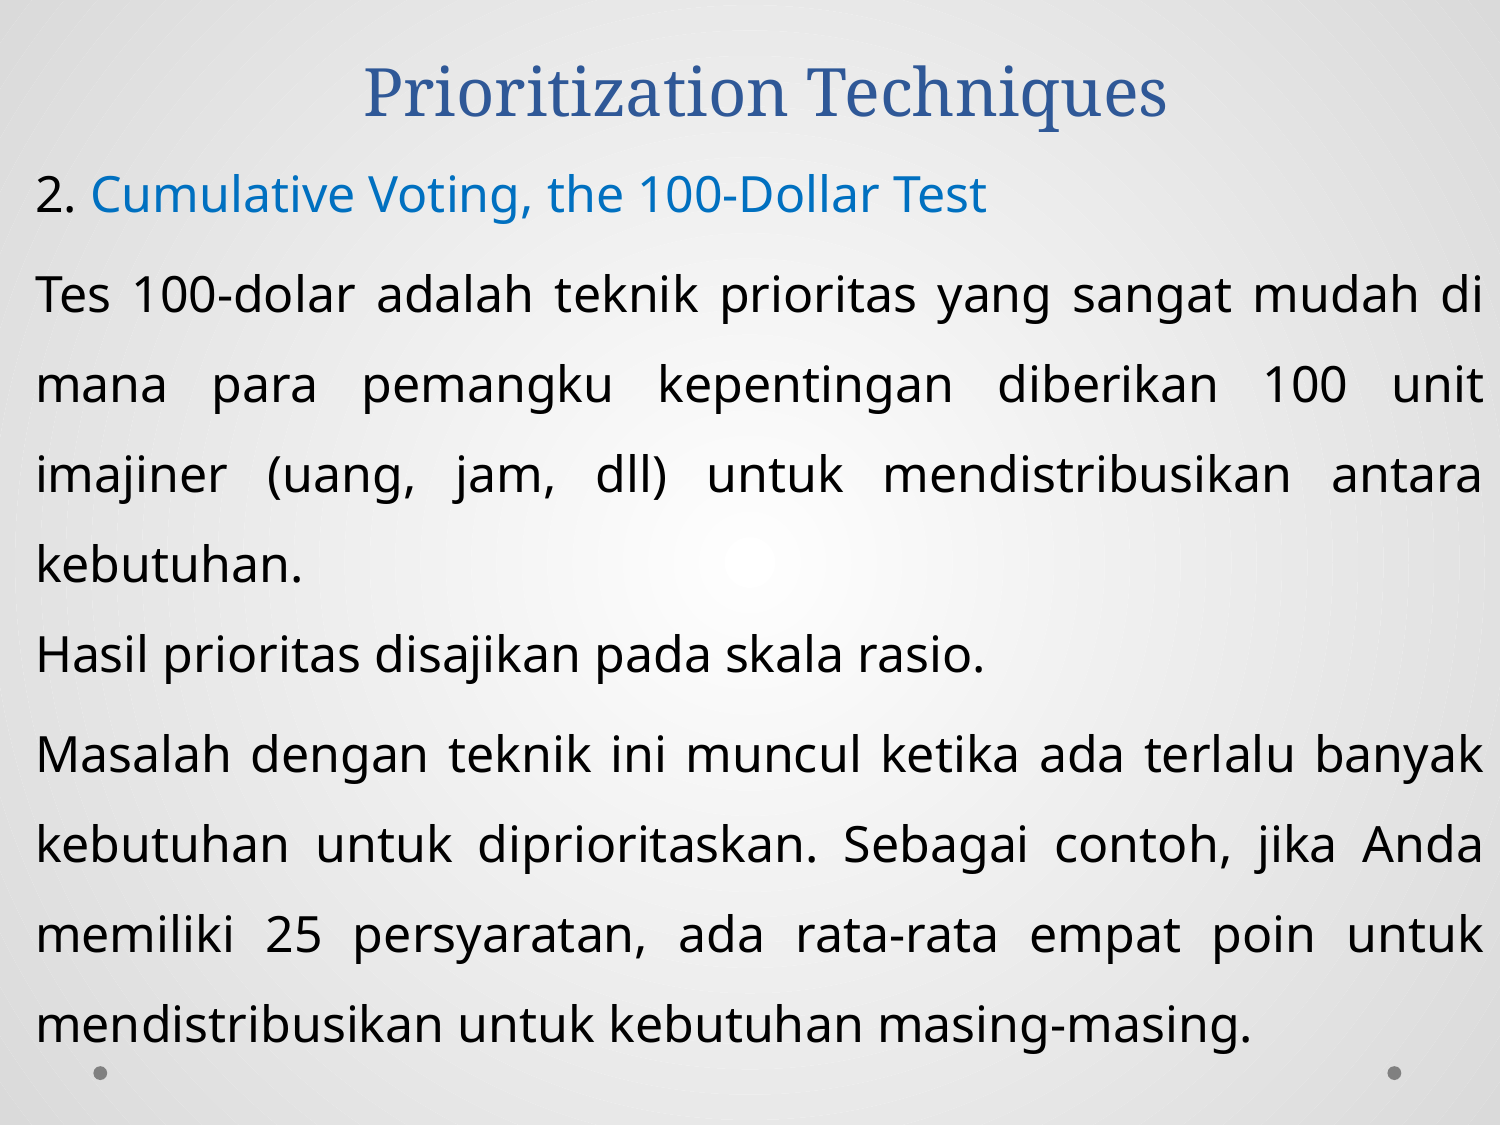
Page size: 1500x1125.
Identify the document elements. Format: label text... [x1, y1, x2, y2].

list 2. Cumulative Voting, the 100-Dollar Test Tes 100-dolar adalah teknik prioritas yang sangat mudah di mana para pemangku kepentingan diberikan 100 unit imajiner (uang, jam, dll) untuk mendistribusikan antara kebutuhan. Hasil prioritas disajikan pada skala rasio. Masalah dengan teknik ini muncul ketika ada terlalu banyak kebutuhan untuk diprioritaskan. Sebagai contoh, jika Anda memiliki 25 persyaratan, ada rata-rata empat poin untuk mendistribusikan untuk kebutuhan masing-masing. [12, 125, 1500, 975]
title Prioritization Techniques [50, 50, 1475, 125]
